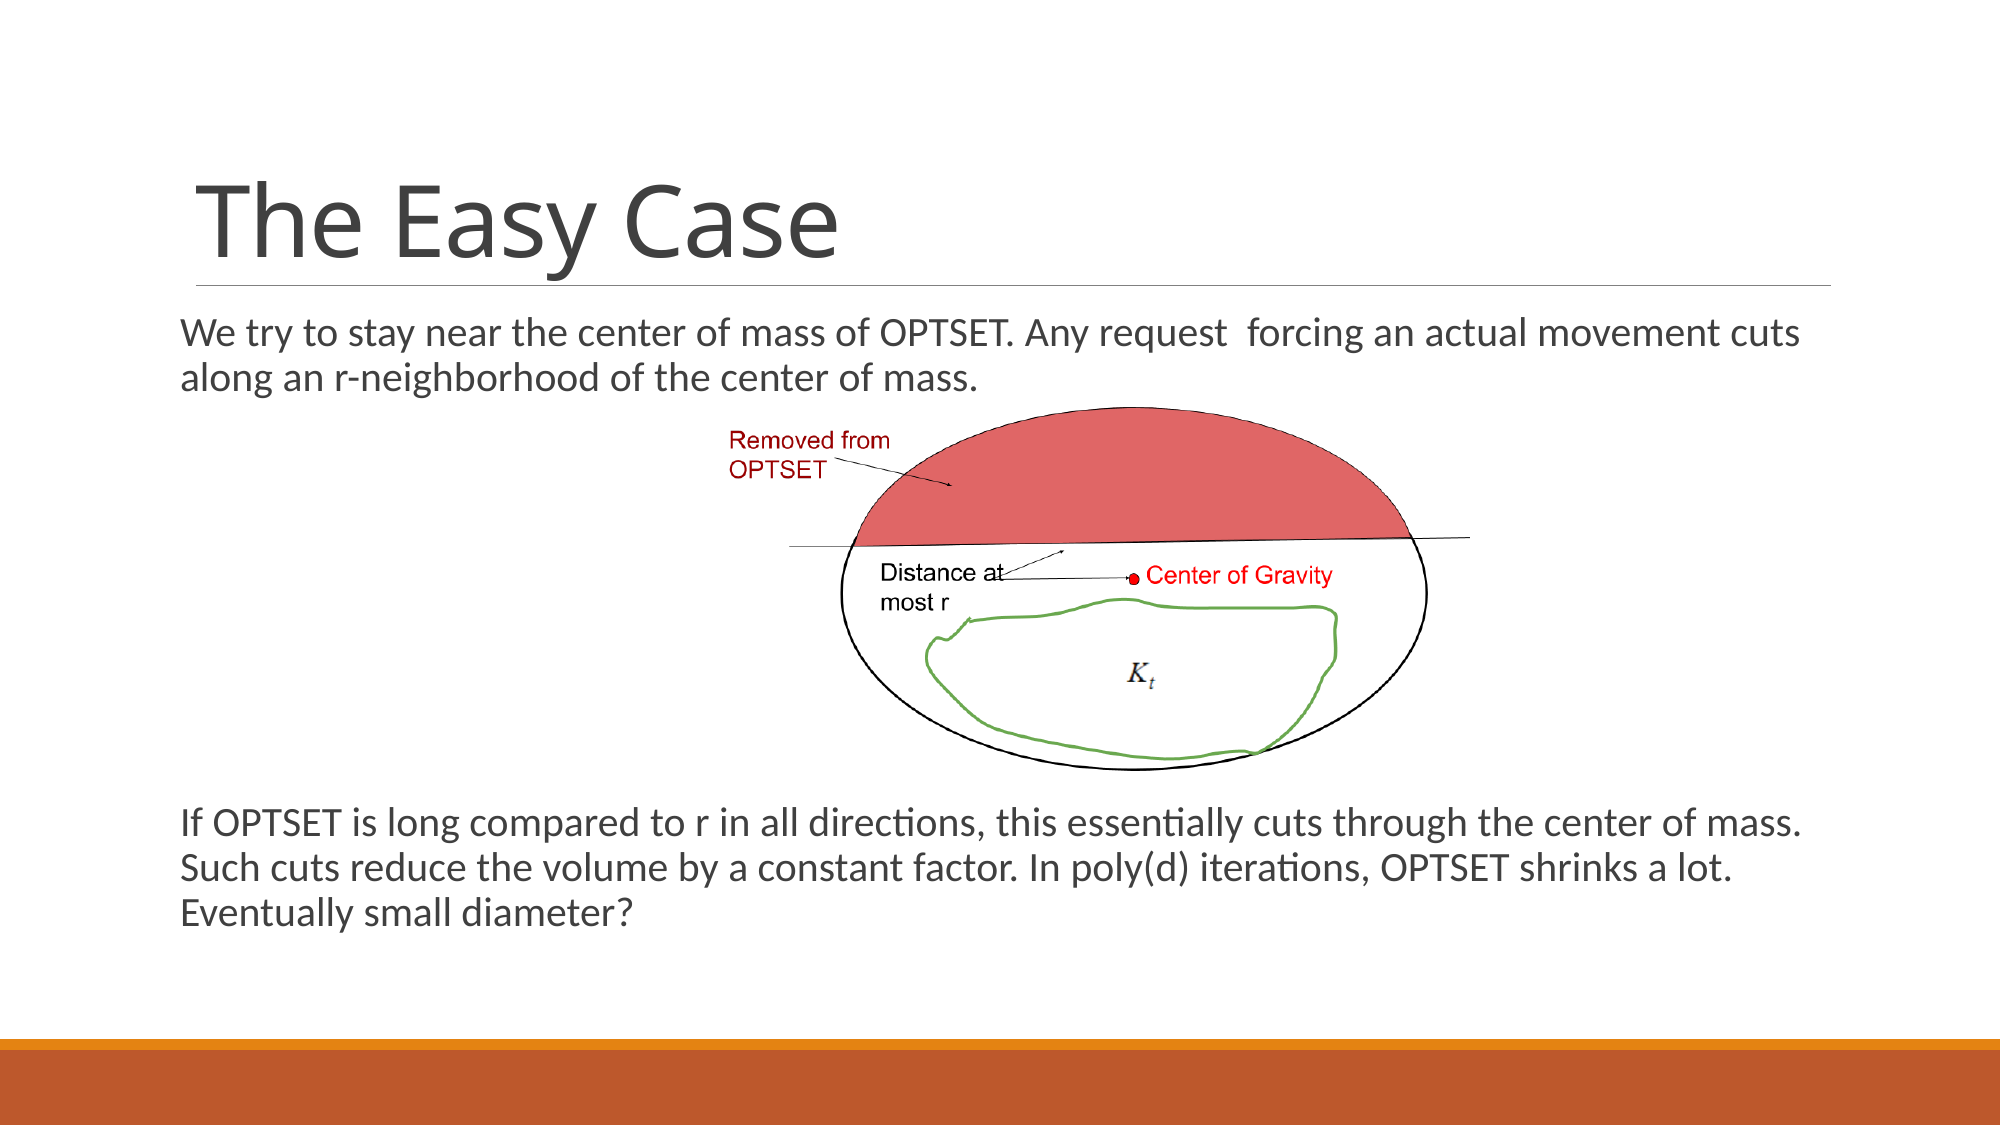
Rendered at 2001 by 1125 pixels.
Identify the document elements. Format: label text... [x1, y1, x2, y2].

picture [728, 229, 1471, 787]
title The Easy Case [180, 47, 1830, 285]
